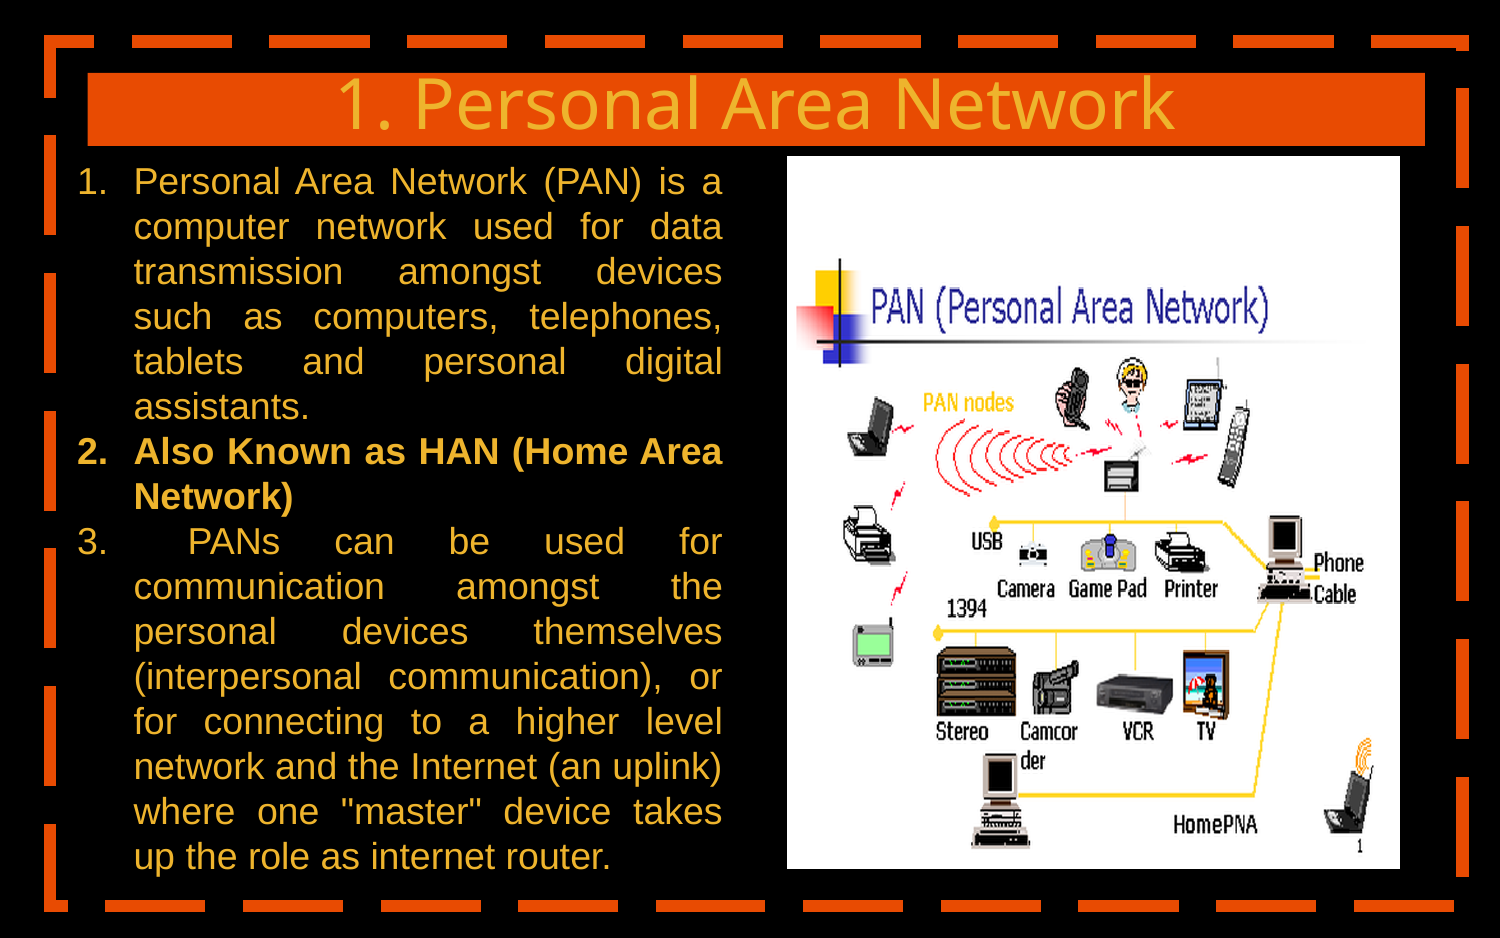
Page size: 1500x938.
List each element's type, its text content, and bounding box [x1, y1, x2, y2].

text_box [49, 41, 1463, 907]
text_box Personal Area Network (PAN) is a computer network used for data transmission amongst devices such as computers, telephones, tablets and personal digital assistants. Also Known as HAN (Home Area Network) PANs can be used for communication amongst the personal devices themselves (interpersonal communication), or for connecting to a higher level network and the Internet (an uplink) where one "master" device takes up the role as internet router. [62, 149, 738, 885]
title 1. Personal Area Network [87, 72, 1426, 147]
picture [787, 155, 1401, 869]
